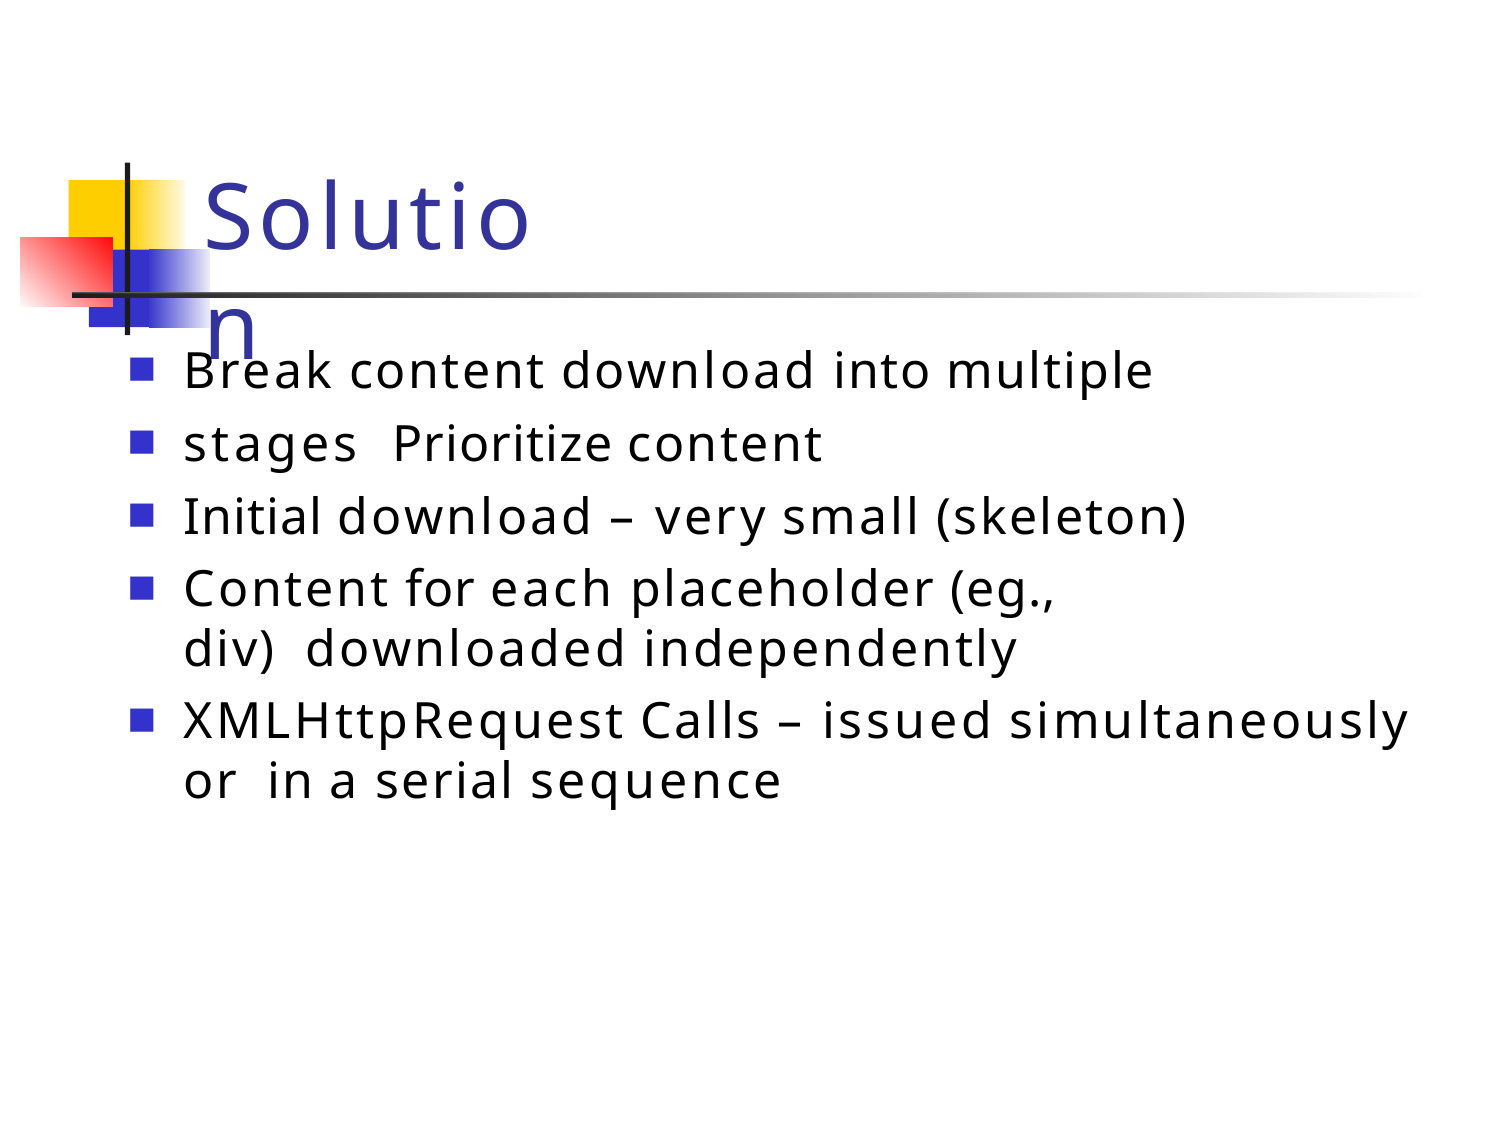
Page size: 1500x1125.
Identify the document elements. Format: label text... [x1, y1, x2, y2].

text_box ■ [125, 345, 153, 384]
text_box Break content download into multiple stages Prioritize content Initial download – very small (skeleton) Content for each placeholder (eg., div) downloaded independently XMLHttpRequest Calls – issued simultaneously or in a serial sequence [181, 323, 1416, 809]
text_box ■ [125, 563, 153, 603]
text_box ■ [125, 418, 153, 457]
picture [20, 180, 201, 328]
title Solution [201, 155, 580, 323]
text_box ■ [125, 490, 153, 530]
picture [580, 292, 1422, 298]
text_box ■ [125, 696, 153, 735]
